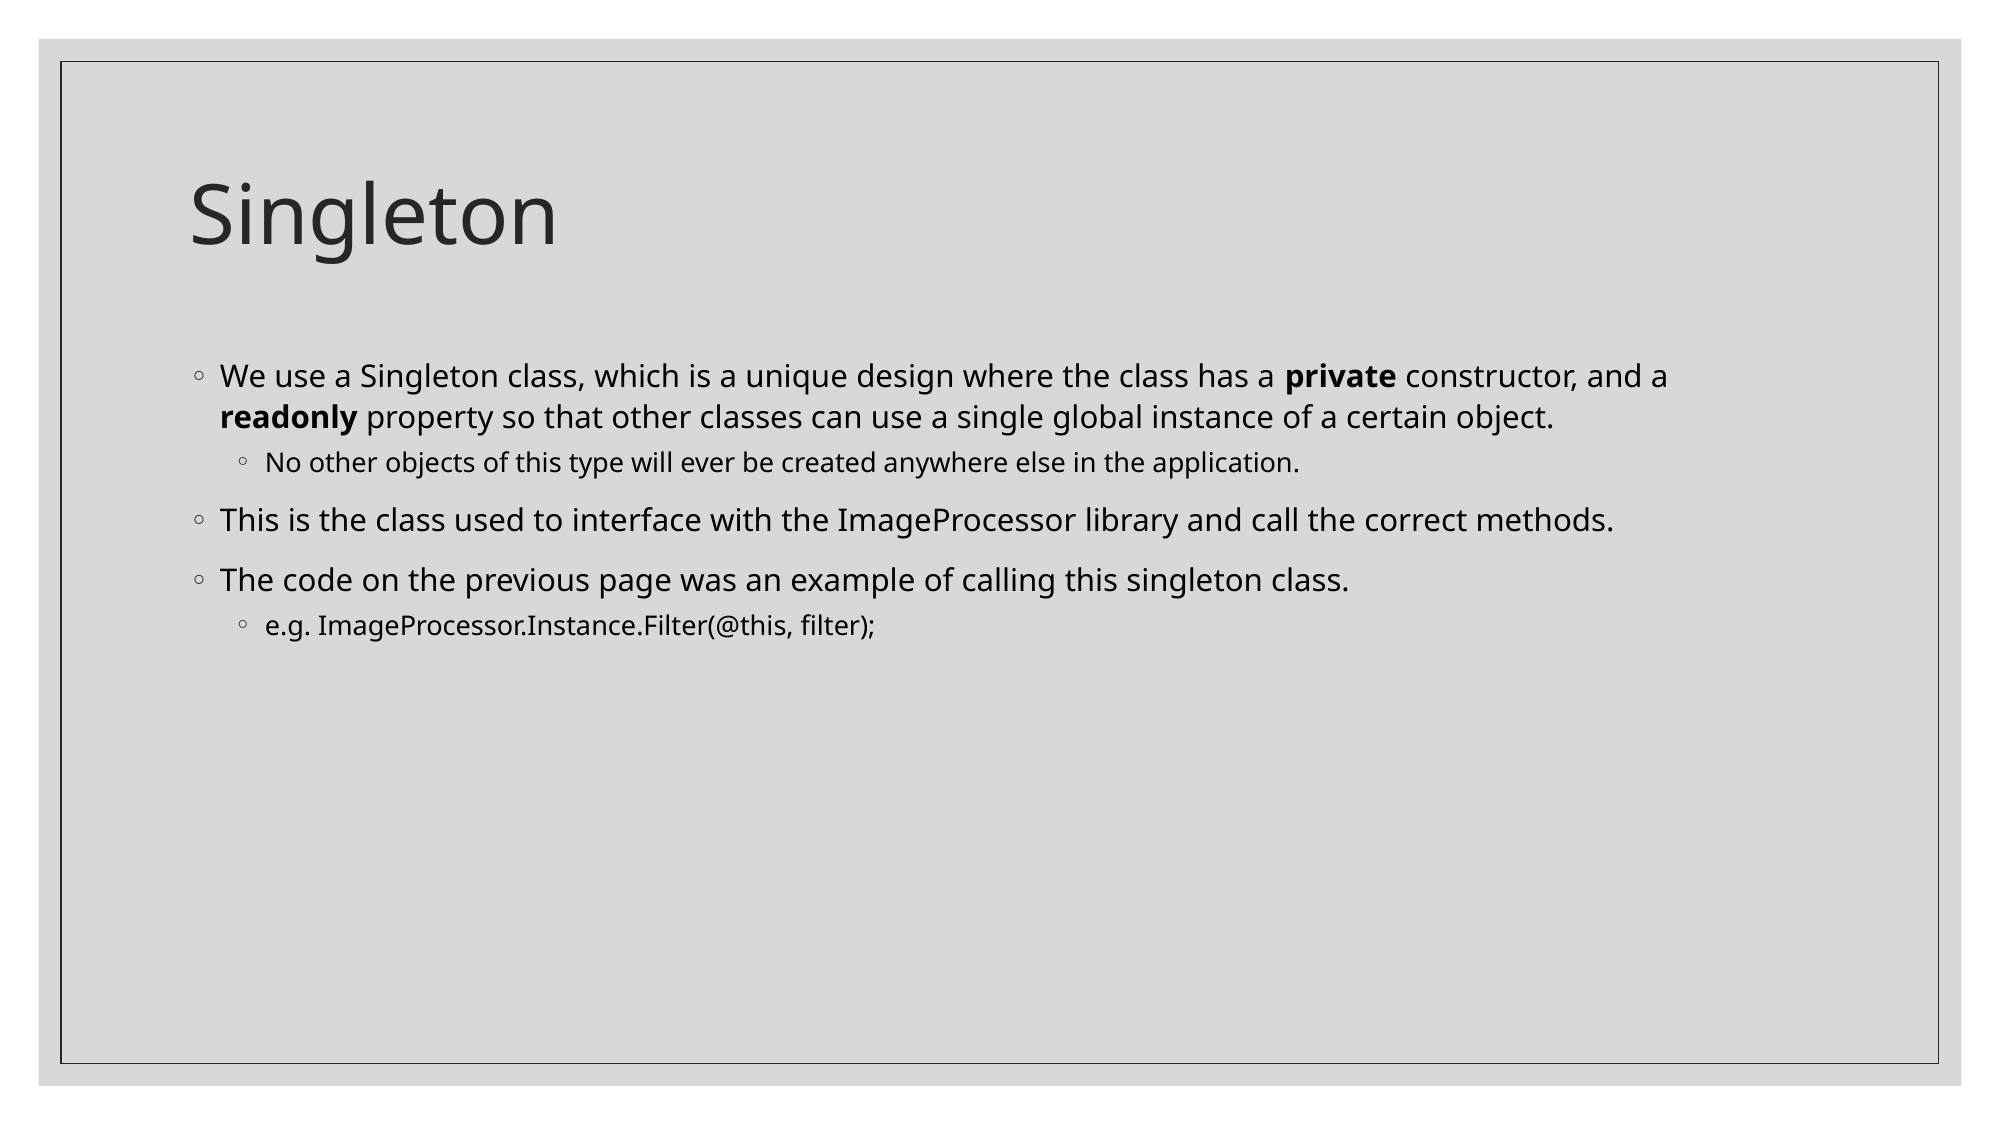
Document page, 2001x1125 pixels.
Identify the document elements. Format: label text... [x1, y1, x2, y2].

title Singleton [174, 105, 1825, 331]
list We use a Singleton class, which is a unique design where the class has a private constructor, and a readonly property so that other classes can use a single global instance of a certain object. No other objects of this type will ever be created anywhere else in the application. This is the class used to interface with the ImageProcessor library and call the correct methods. The code on the previous page was an example of calling this singleton class. e.g. ImageProcessor.Instance.Filter(@this, filter); [174, 345, 1825, 977]
